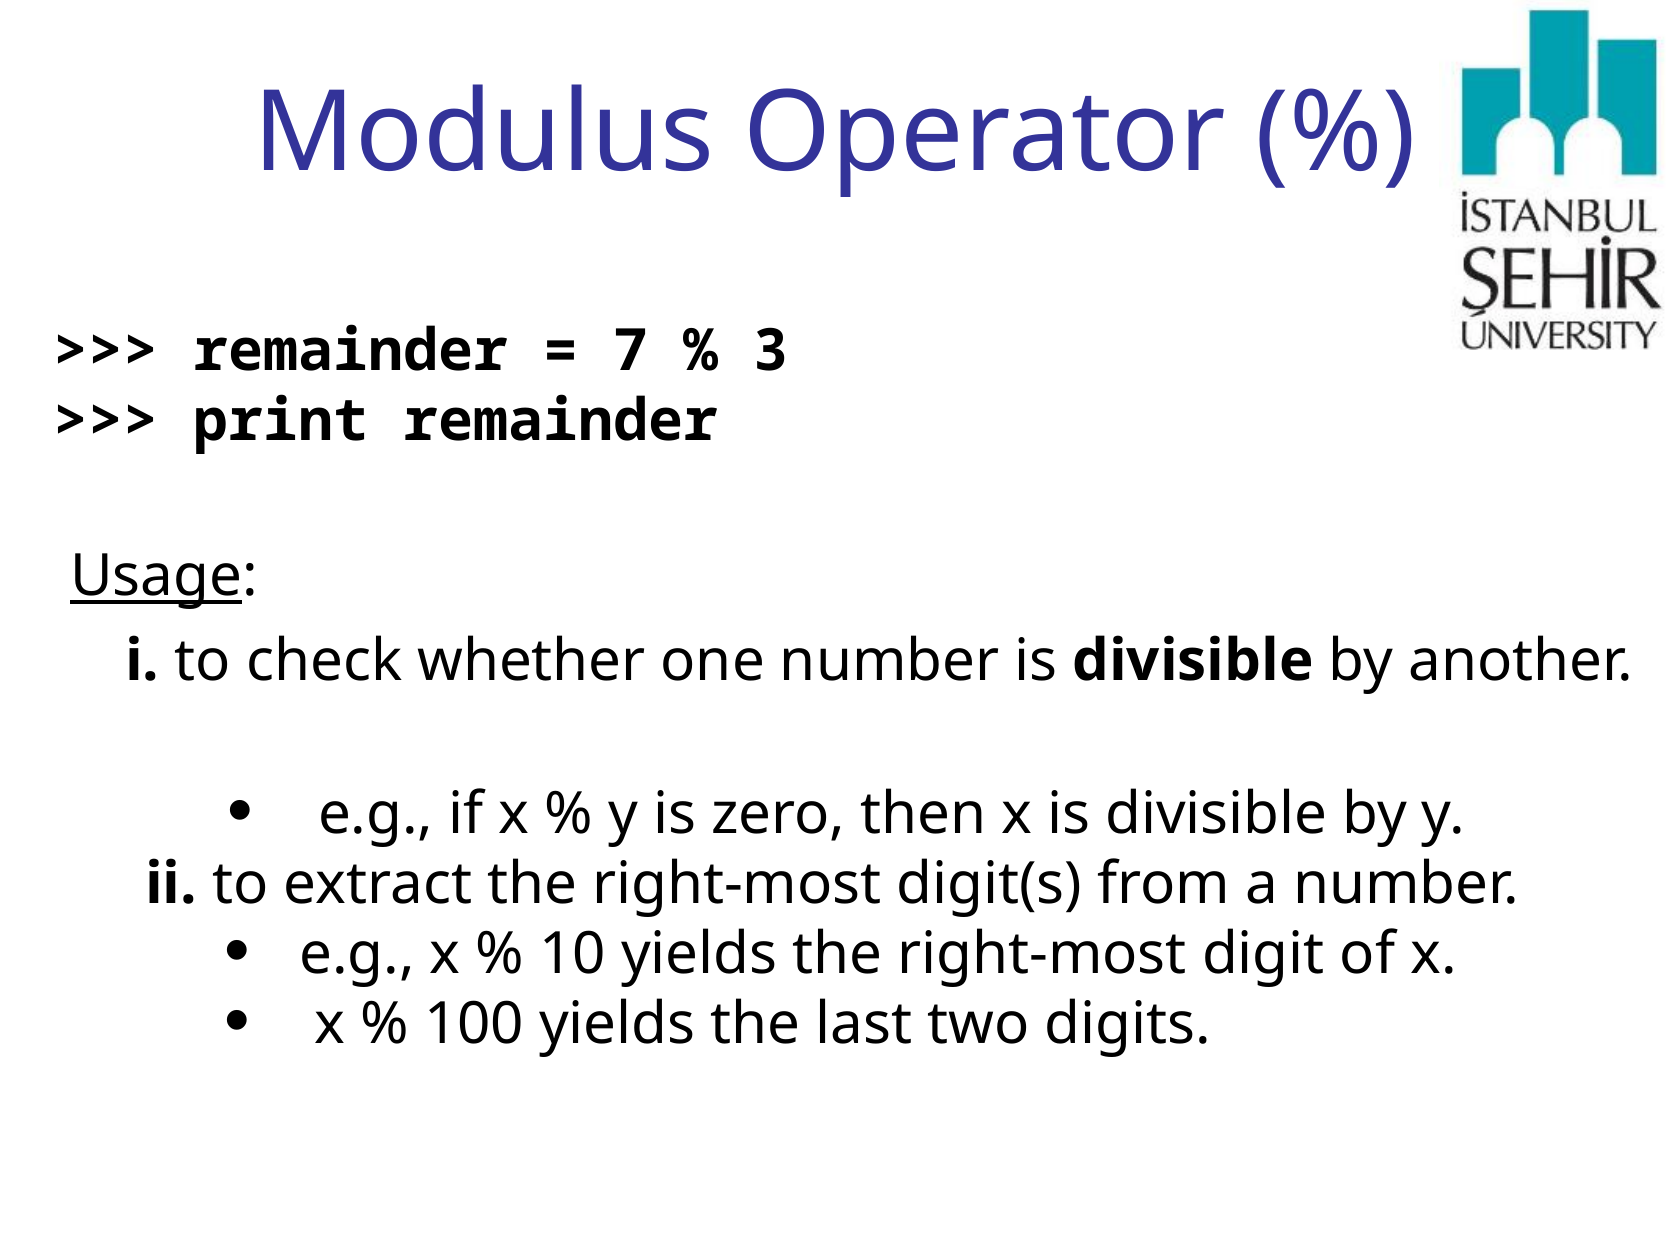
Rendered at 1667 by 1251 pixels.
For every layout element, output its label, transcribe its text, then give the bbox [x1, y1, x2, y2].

title Modulus Operator (%) [8, 8, 1663, 200]
list >>> remainder = 7 % 3 >>> print remainder Usage: i. to check whether one number is divisible by another. e.g., if x % y is zero, then x is divisible by y. ii. to extract the right-most digit(s) from a number. e.g., x % 10 yields the right-most digit of x. x % 100 yields the last two digits. [5, 306, 1660, 1198]
picture [1439, 0, 1667, 375]
